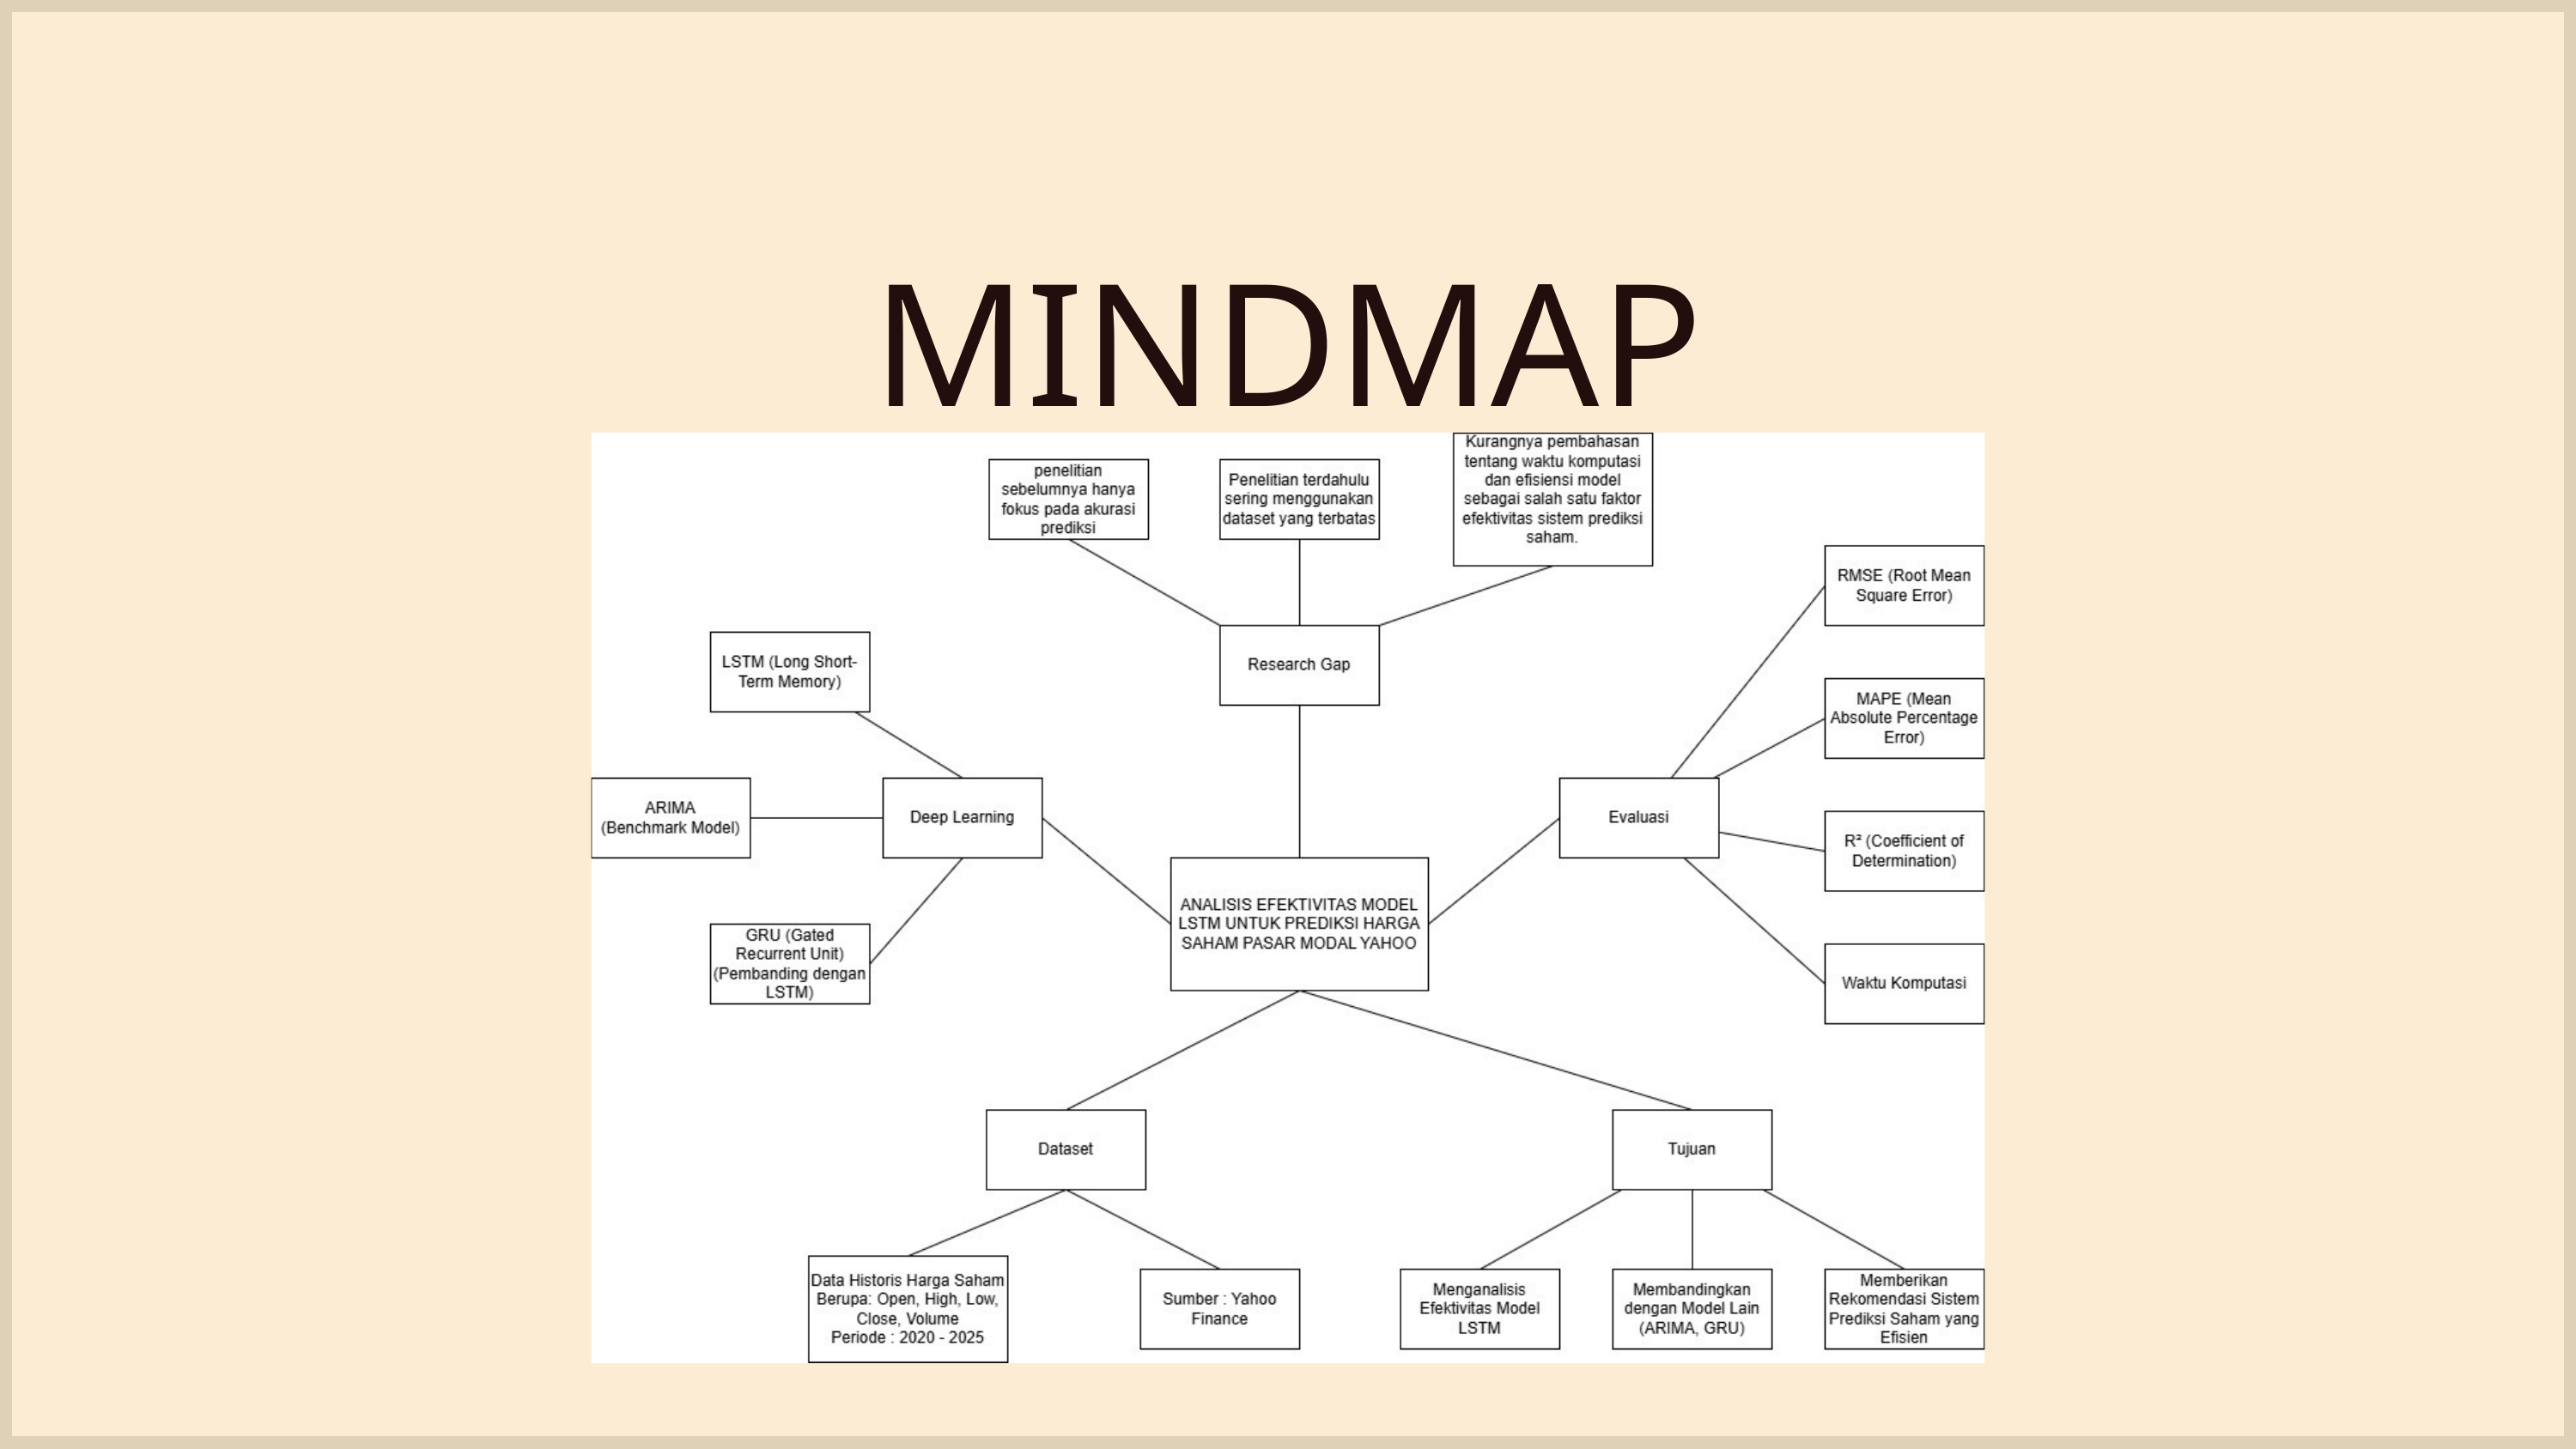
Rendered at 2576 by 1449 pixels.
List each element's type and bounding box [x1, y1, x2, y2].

text_box [0, 0, 2576, 1449]
